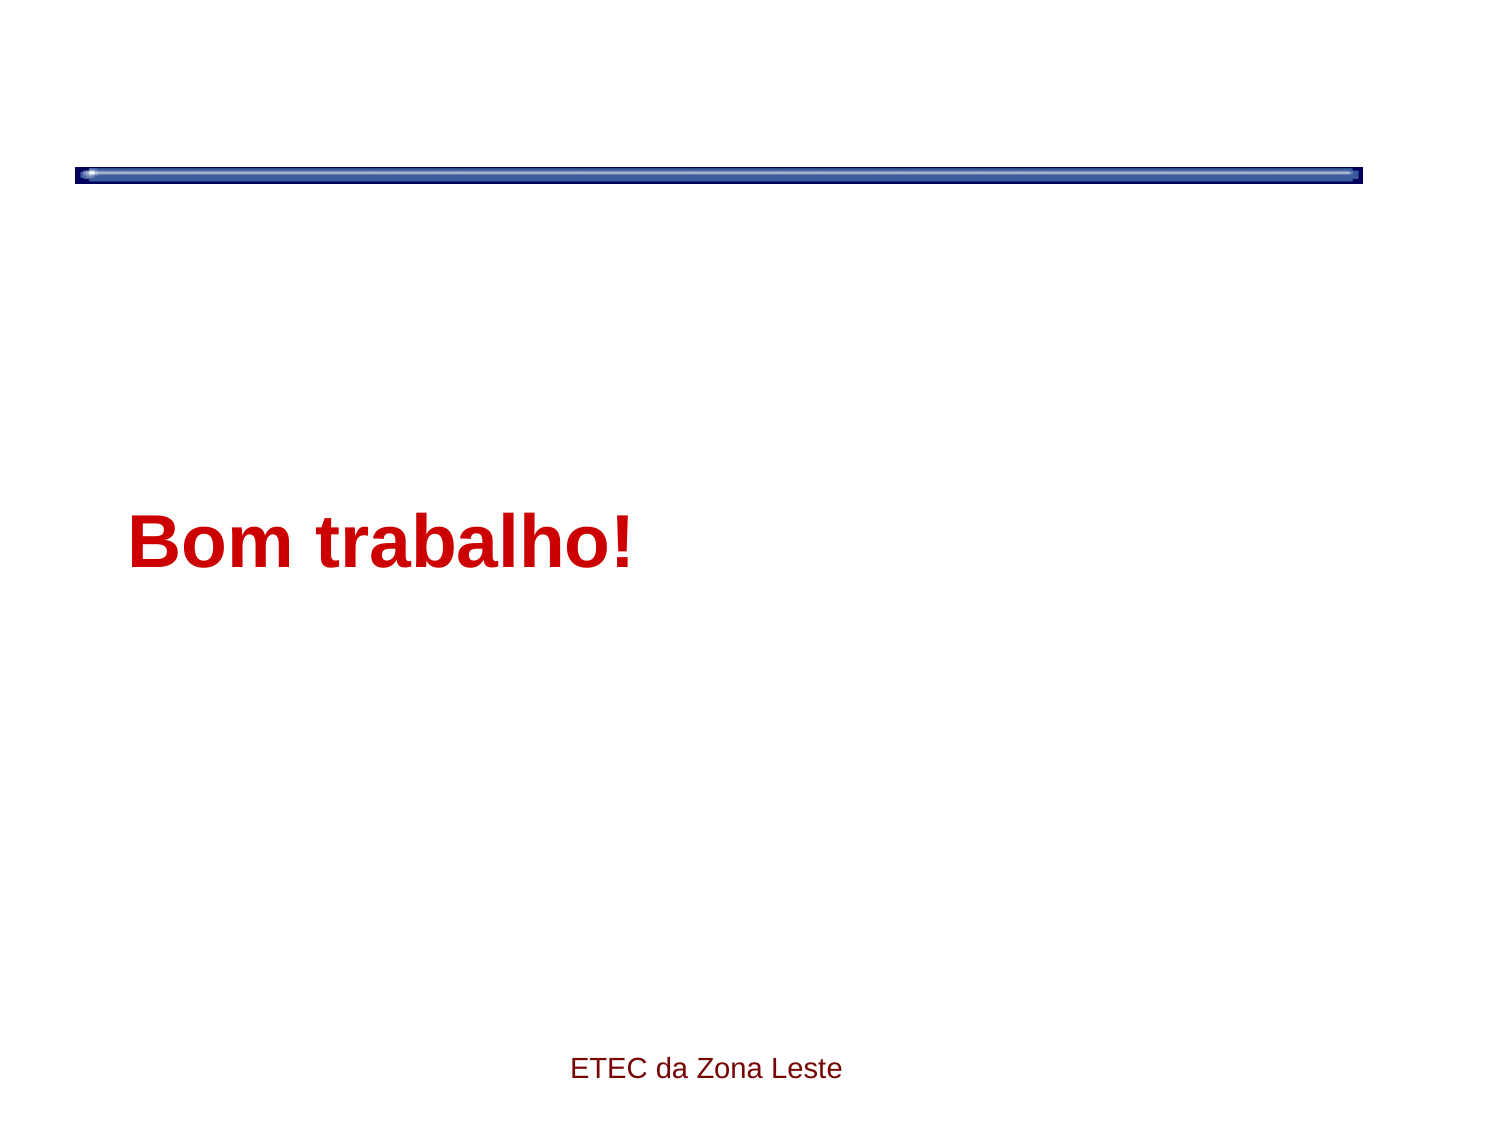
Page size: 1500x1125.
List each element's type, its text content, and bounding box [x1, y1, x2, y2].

picture [75, 167, 1363, 184]
title Bom trabalho! [112, 349, 1388, 591]
